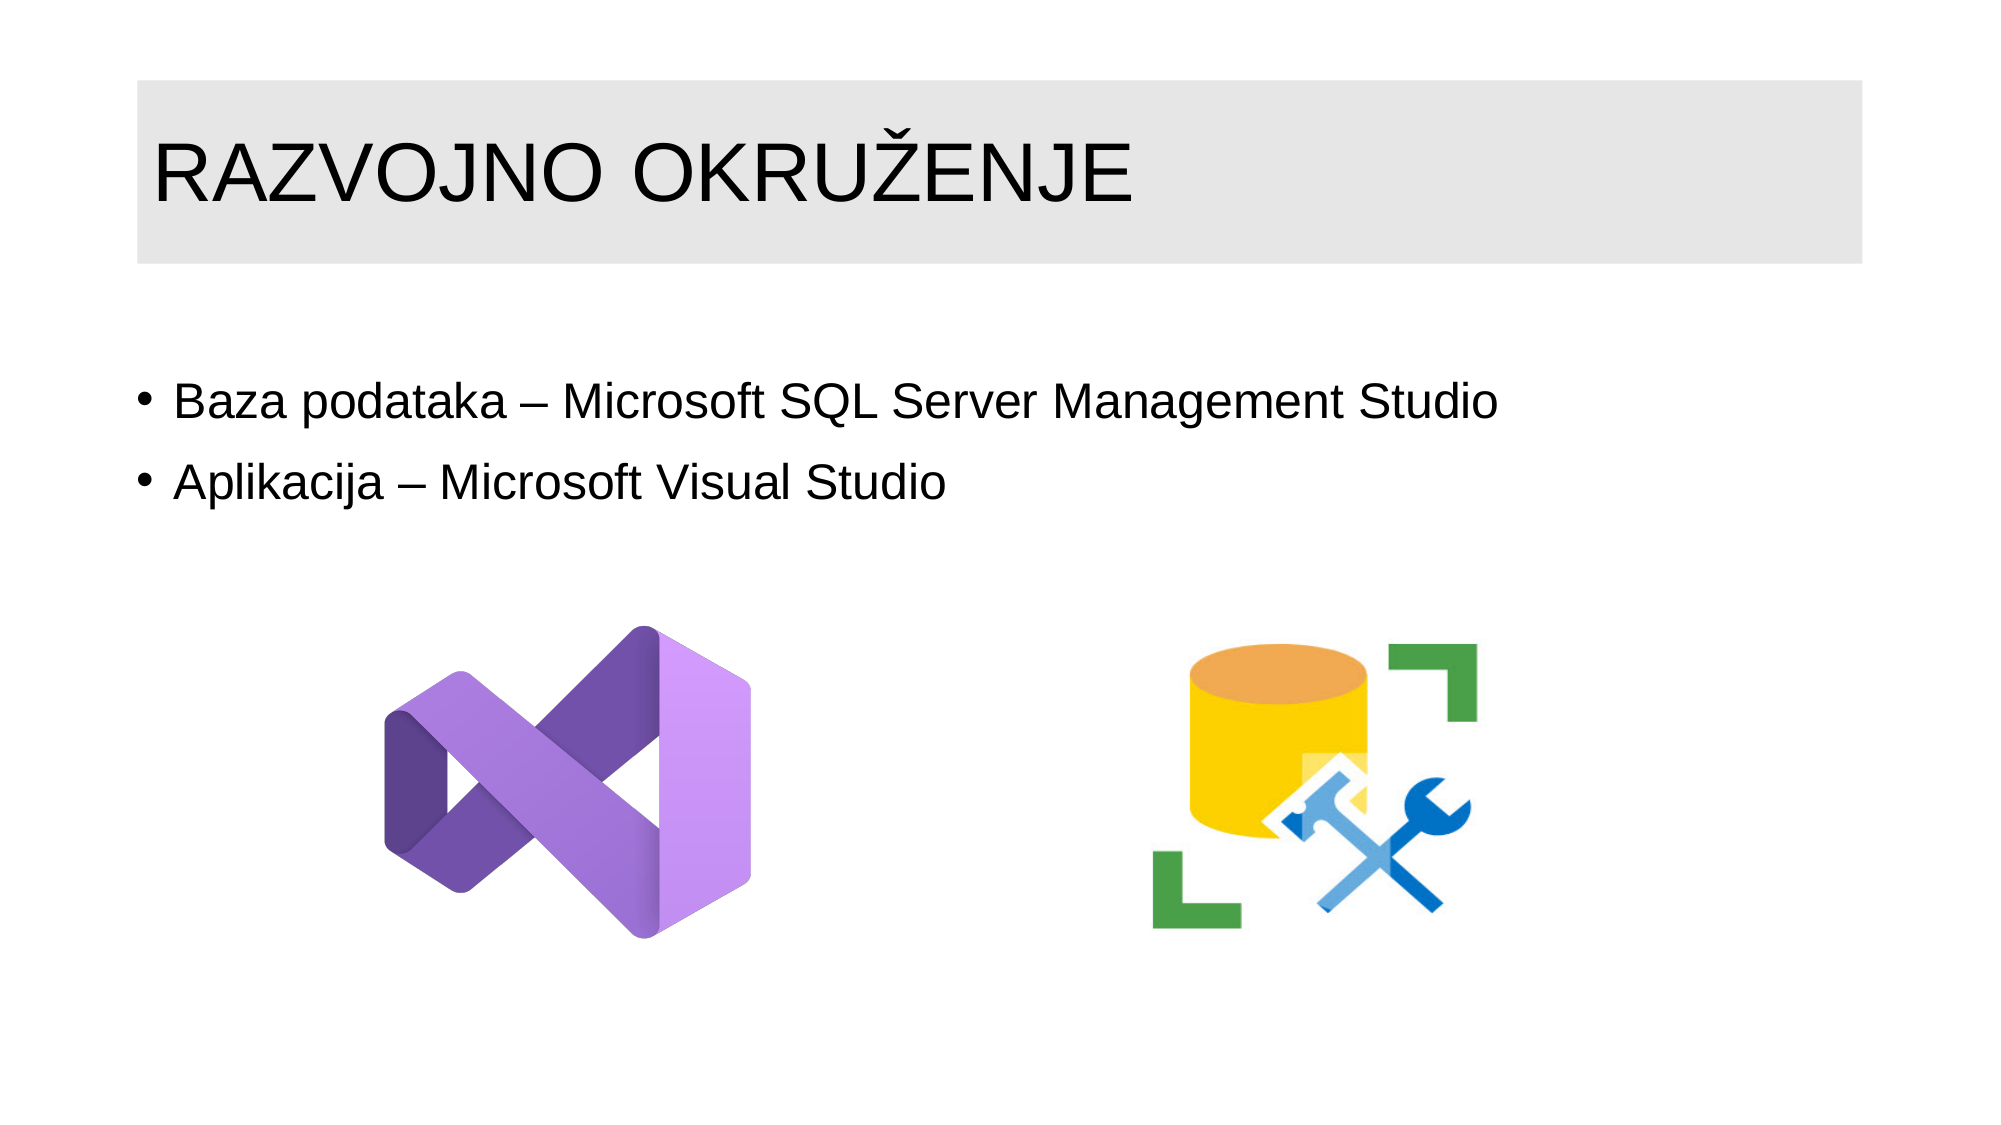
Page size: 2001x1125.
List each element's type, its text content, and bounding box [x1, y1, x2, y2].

picture [367, 611, 768, 953]
title RAZVOJNO OKRUŽENJE [137, 80, 1863, 264]
list Baza podataka – Microsoft SQL Server Management Studio Aplikacija – Microsoft Visual Studio [121, 361, 1853, 612]
picture [1121, 594, 1522, 953]
